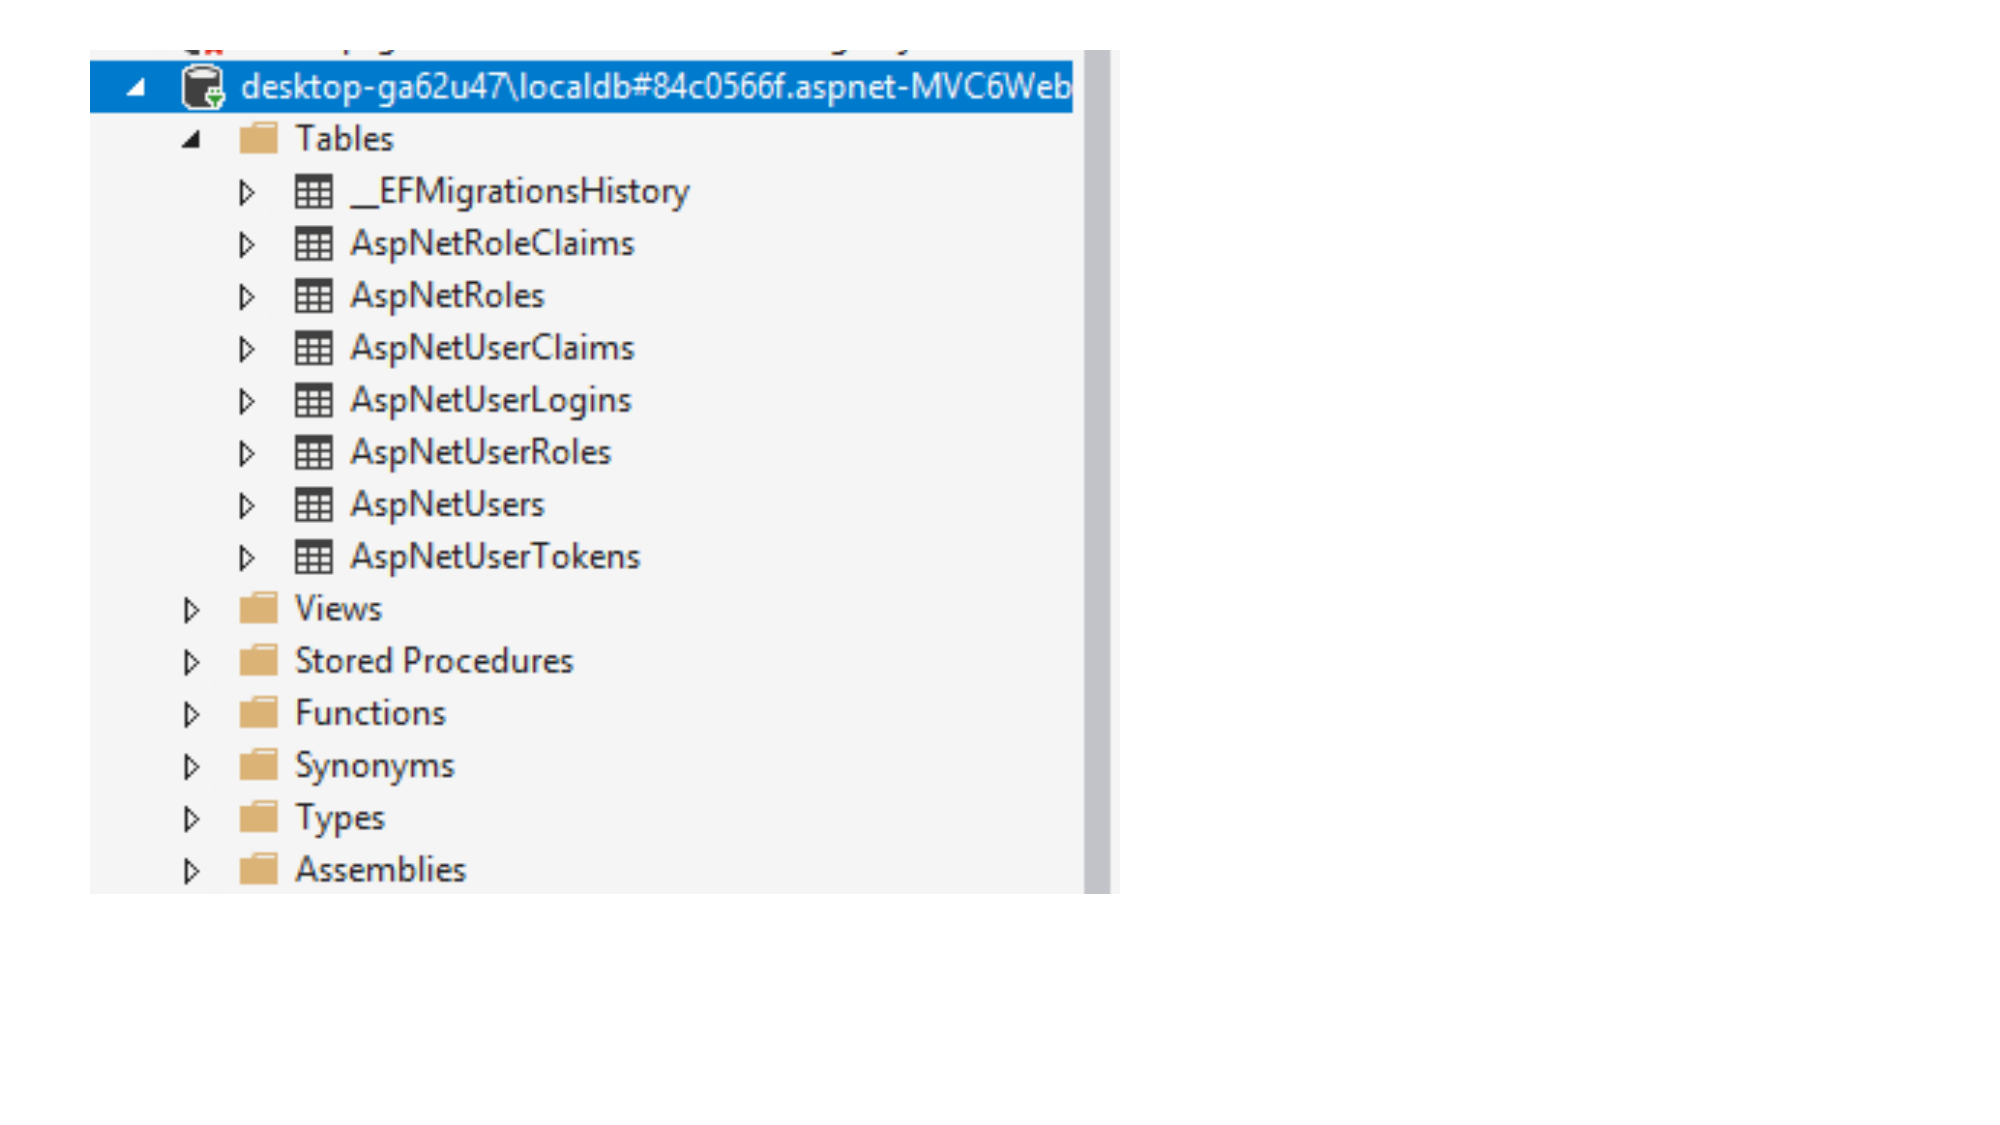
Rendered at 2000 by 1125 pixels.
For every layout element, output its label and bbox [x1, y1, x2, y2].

picture [89, 49, 1120, 894]
